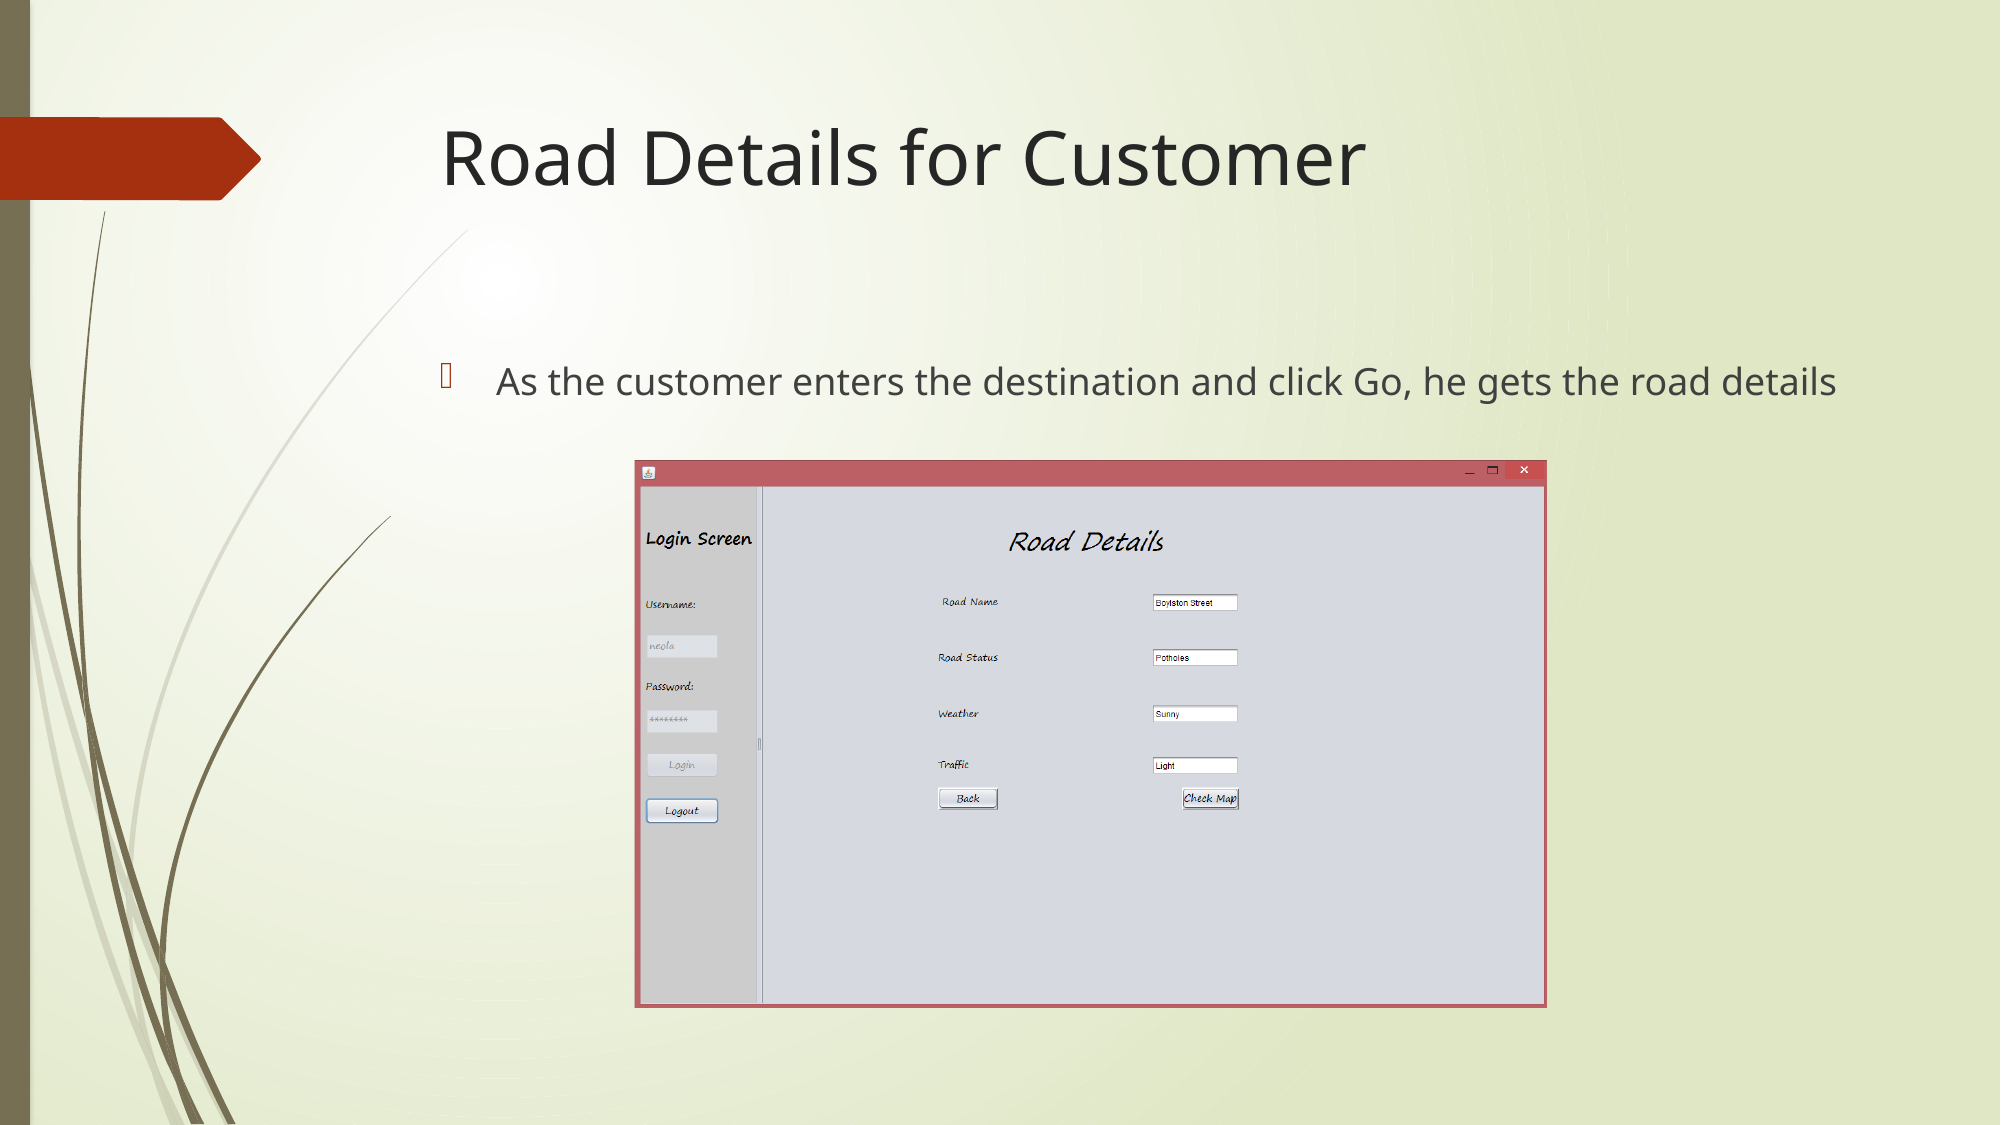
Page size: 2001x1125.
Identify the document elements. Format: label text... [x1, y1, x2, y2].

picture [634, 460, 1548, 1008]
title Road Details for Customer [425, 102, 1888, 313]
list As the customer enters the destination and click Go, he gets the road details [424, 350, 1888, 970]
